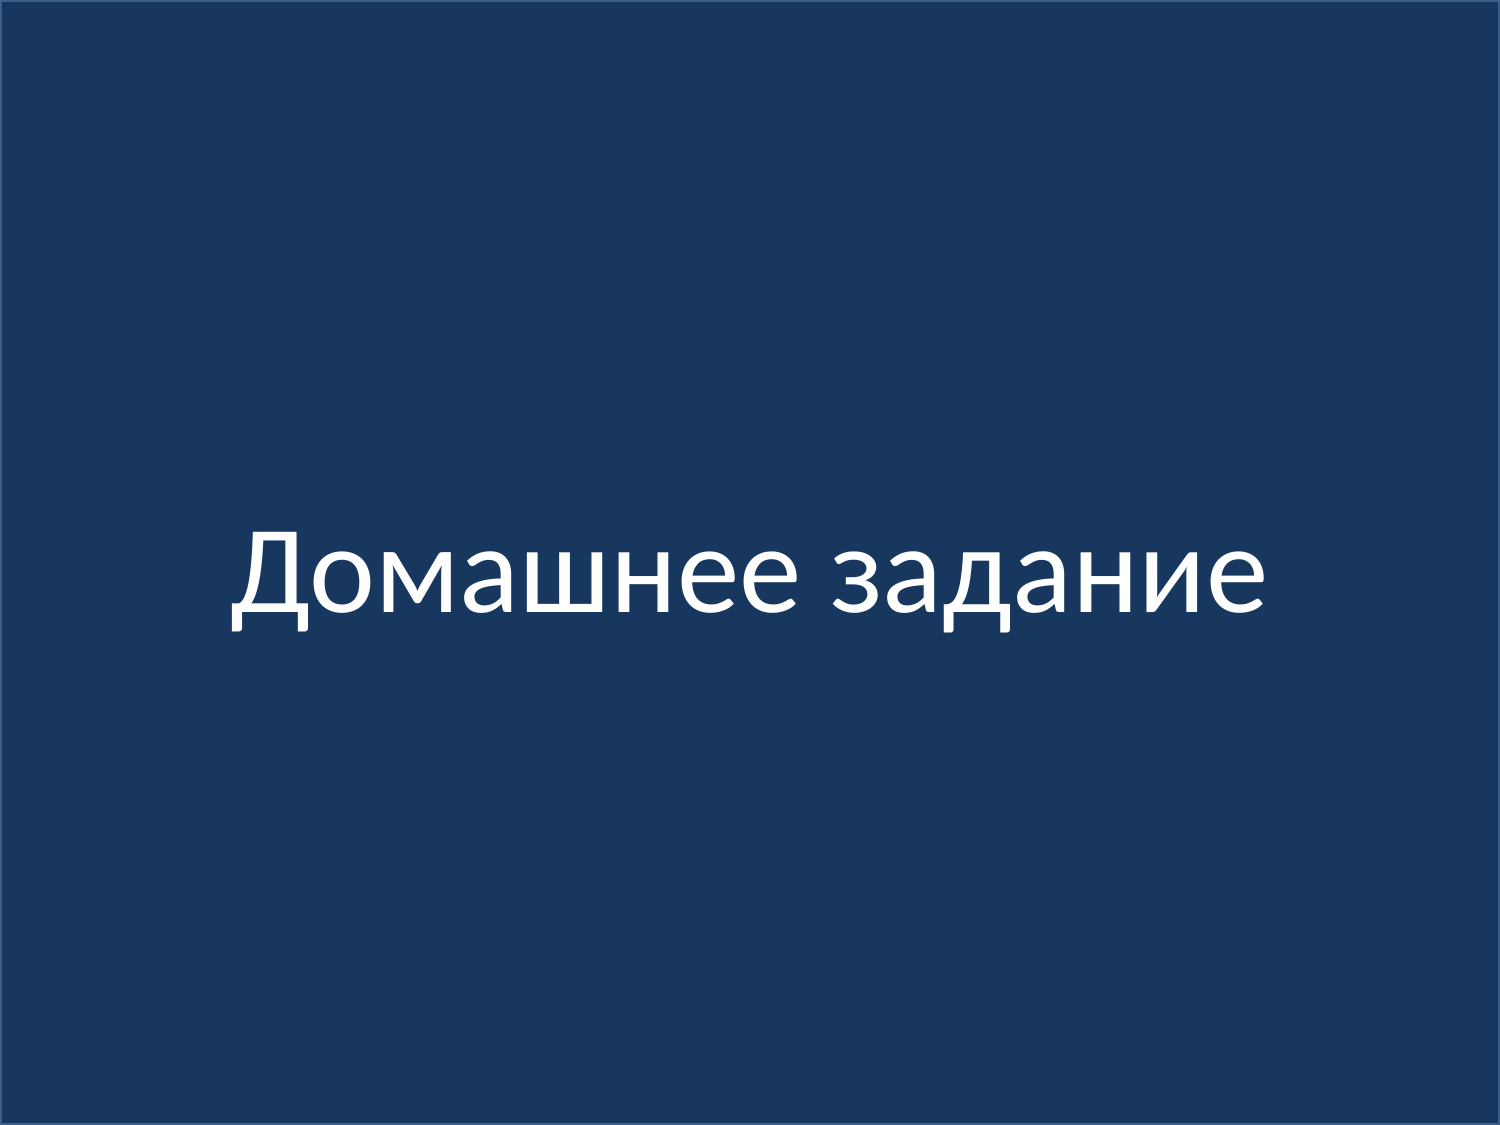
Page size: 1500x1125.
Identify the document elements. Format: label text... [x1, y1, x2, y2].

text_box Домашнее задание [0, 0, 1500, 1125]
